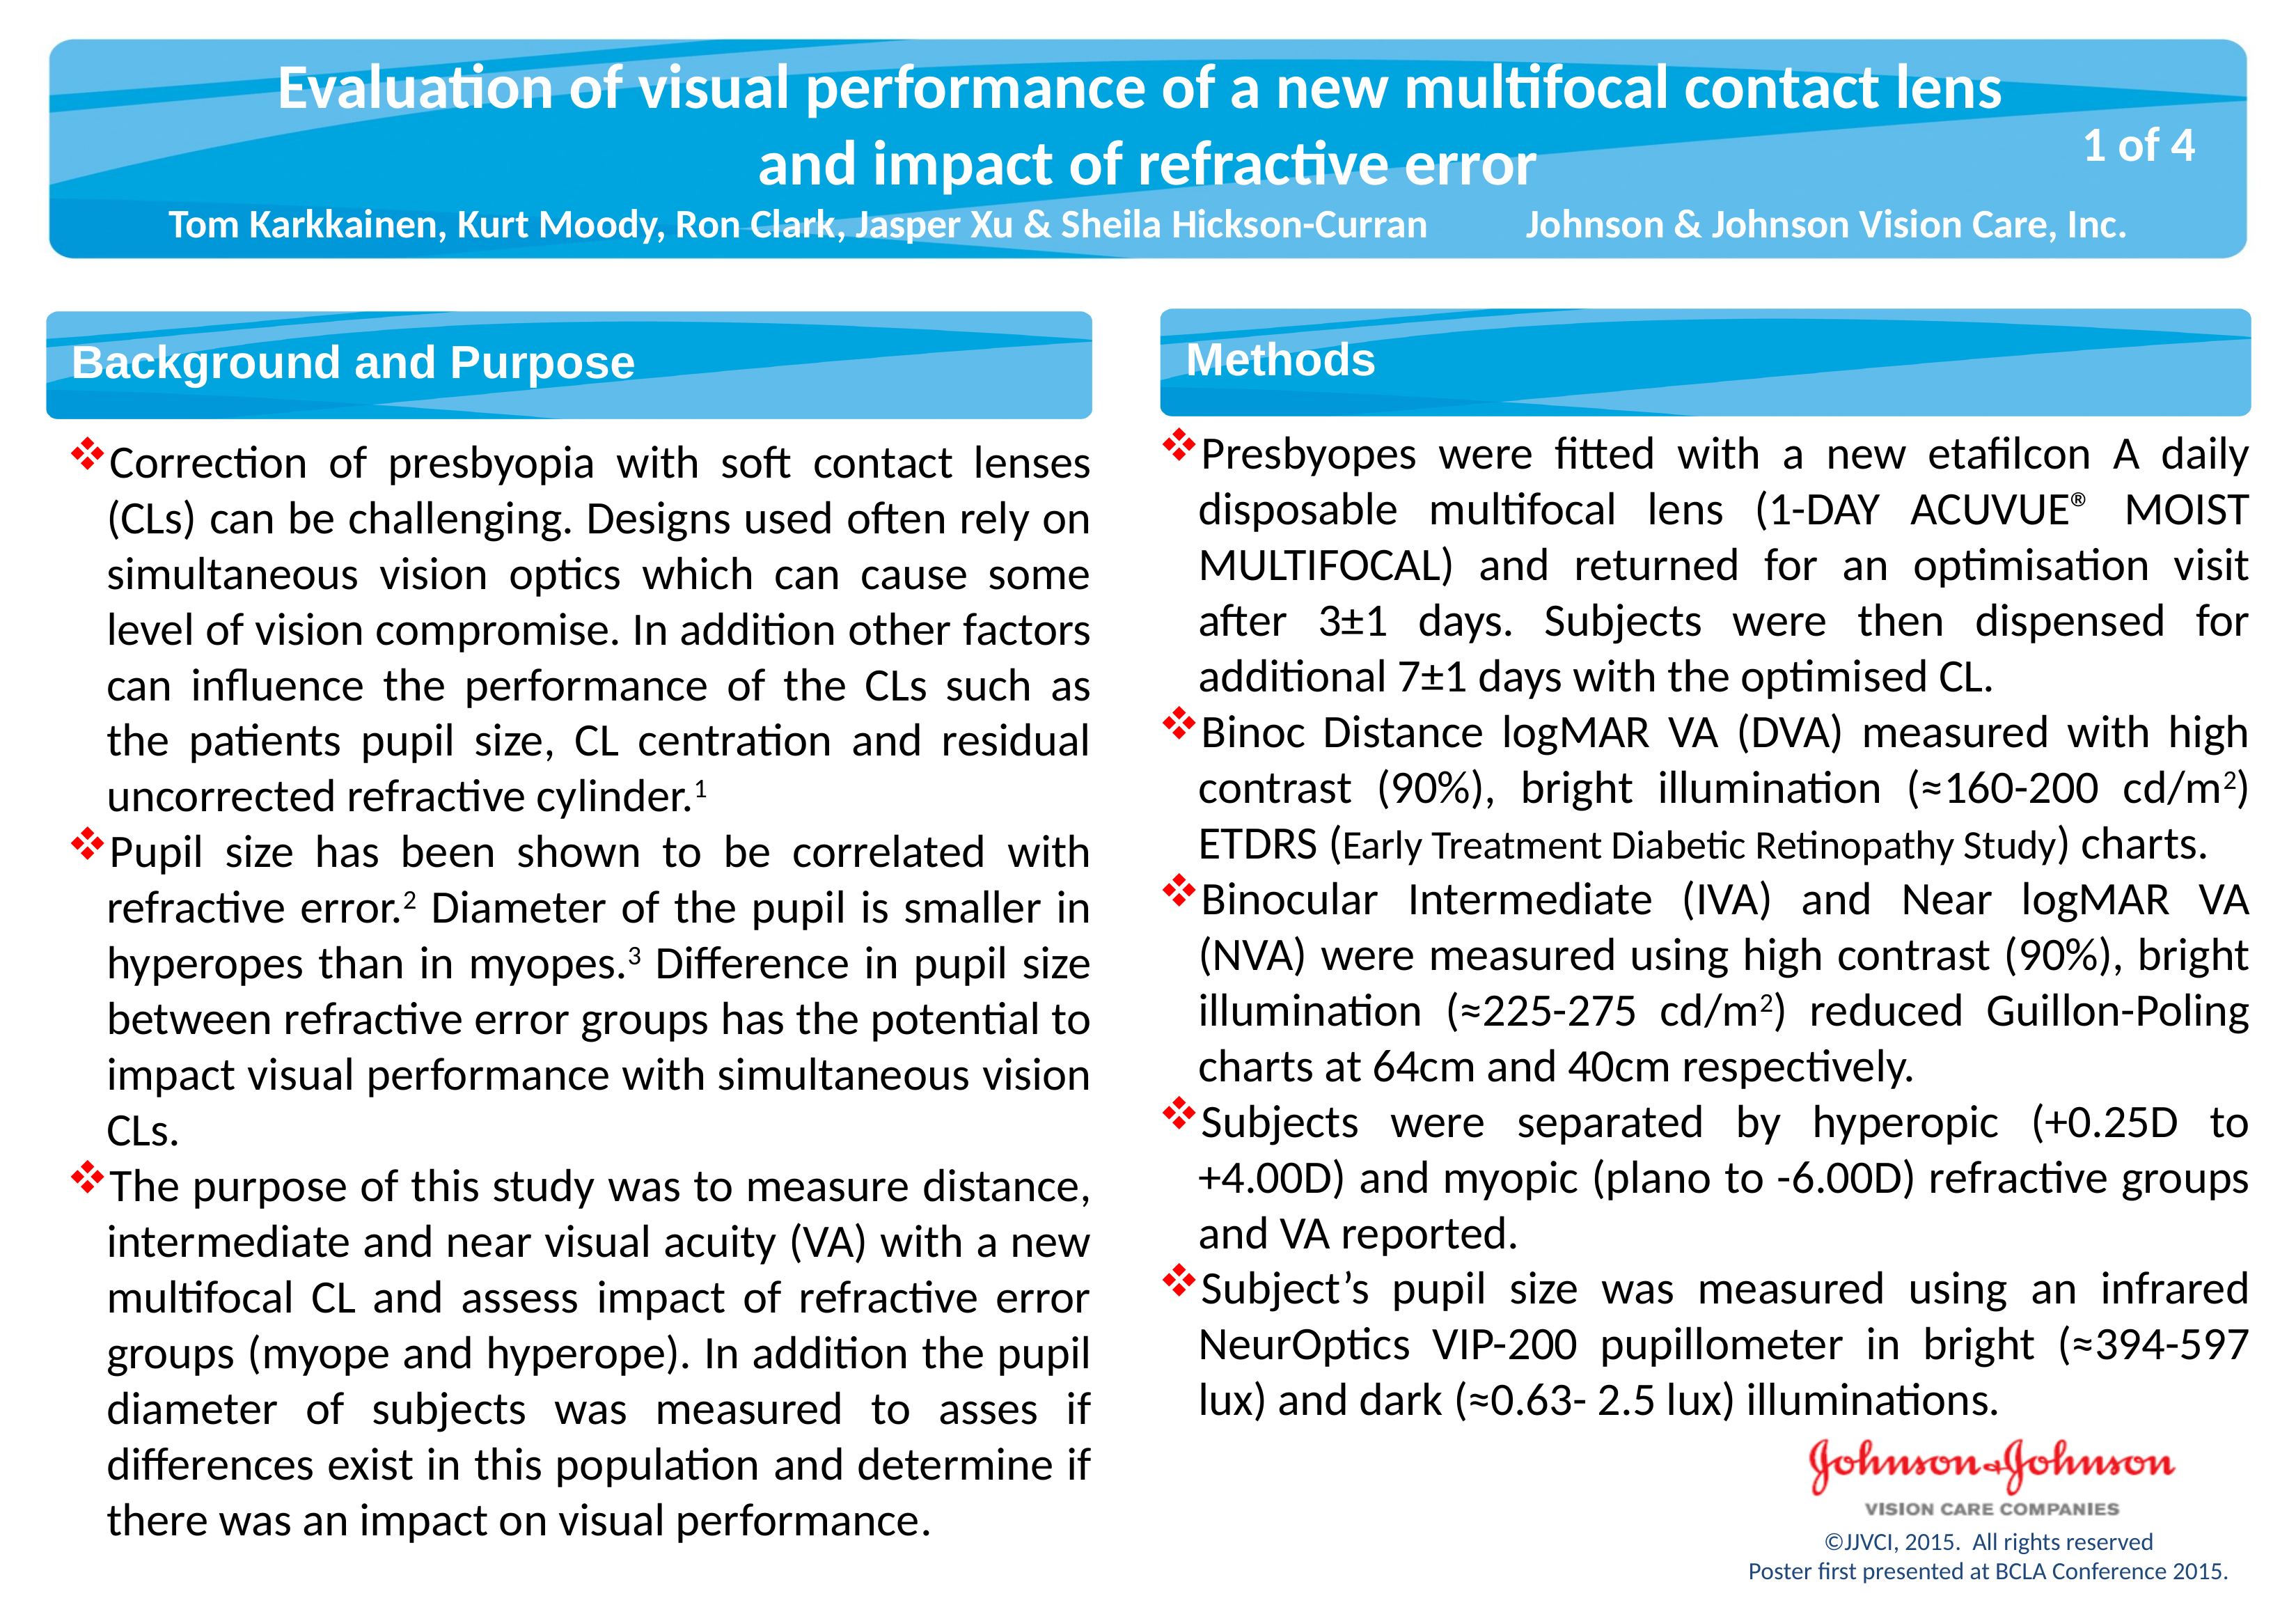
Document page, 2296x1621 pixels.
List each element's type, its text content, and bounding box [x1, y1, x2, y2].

text_box Presbyopes were fitted with a new etafilcon A daily disposable multifocal lens (1-DAY ACUVUE® MOIST MULTIFOCAL) and returned for an optimisation visit after 3±1 days. Subjects were then dispensed for additional 7±1 days with the optimised CL. Binoc Distance logMAR VA (DVA) measured with high contrast (90%), bright illumination (≈160-200 cd/m2) ETDRS (Early Treatment Diabetic Retinopathy Study) charts. Binocular Intermediate (IVA) and Near logMAR VA (NVA) were measured using high contrast (90%), bright illumination (≈225-275 cd/m2) reduced Guillon-Poling charts at 64cm and 40cm respectively. Subjects were separated by hyperopic (+0.25D to +4.00D) and myopic (plano to -6.00D) refractive groups and VA reported. Subject’s pupil size was measured using an infrared NeurOptics VIP-200 pupillometer in bright (≈394-597 lux) and dark (≈0.63- 2.5 lux) illuminations. [1154, 425, 2255, 1358]
picture [1976, 1537, 1982, 1544]
picture [2131, 1540, 2138, 1543]
picture [2112, 1539, 2120, 1545]
text_box 1 of 4 [2044, 109, 2235, 173]
picture [2144, 1540, 2150, 1545]
title Evaluation of visual performance of a new multifocal contact lens and impact of refractive error Tom Karkkainen, Kurt Moody, Ron Clark, Jasper Xu & Sheila Hickson-Curran Johnson & Johnson Vision Care, Inc. [114, 44, 2183, 244]
picture [2099, 1540, 2106, 1543]
picture [1920, 1536, 1927, 1545]
picture [2034, 1540, 2038, 1545]
picture [2021, 1540, 2025, 1544]
picture [38, 32, 2255, 263]
picture [1754, 1411, 2233, 1545]
picture [1826, 1534, 1841, 1545]
text_box Correction of presbyopia with soft contact lenses (CLs) can be challenging. Designs used often rely on simultaneous vision optics which can cause some level of vision compromise. In addition other factors can influence the performance of the CLs such as the patients pupil size, CL centration and residual uncorrected refractive cylinder.1 Pupil size has been shown to be correlated with refractive error.2 Diameter of the pupil is smaller in hyperopes than in myopes.3 Difference in pupil size between refractive error groups has the potential to impact visual performance with simultaneous vision CLs. The purpose of this study was to measure distance, intermediate and near visual acuity (VA) with a new multifocal CL and assess impact of refractive error groups (myope and hyperope). In addition the pupil diameter of subjects was measured to asses if differences exist in this population and determine if there was an impact on visual performance. [63, 427, 1096, 1333]
picture [2077, 1540, 2084, 1543]
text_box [40, 308, 1096, 421]
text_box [1154, 305, 2256, 418]
